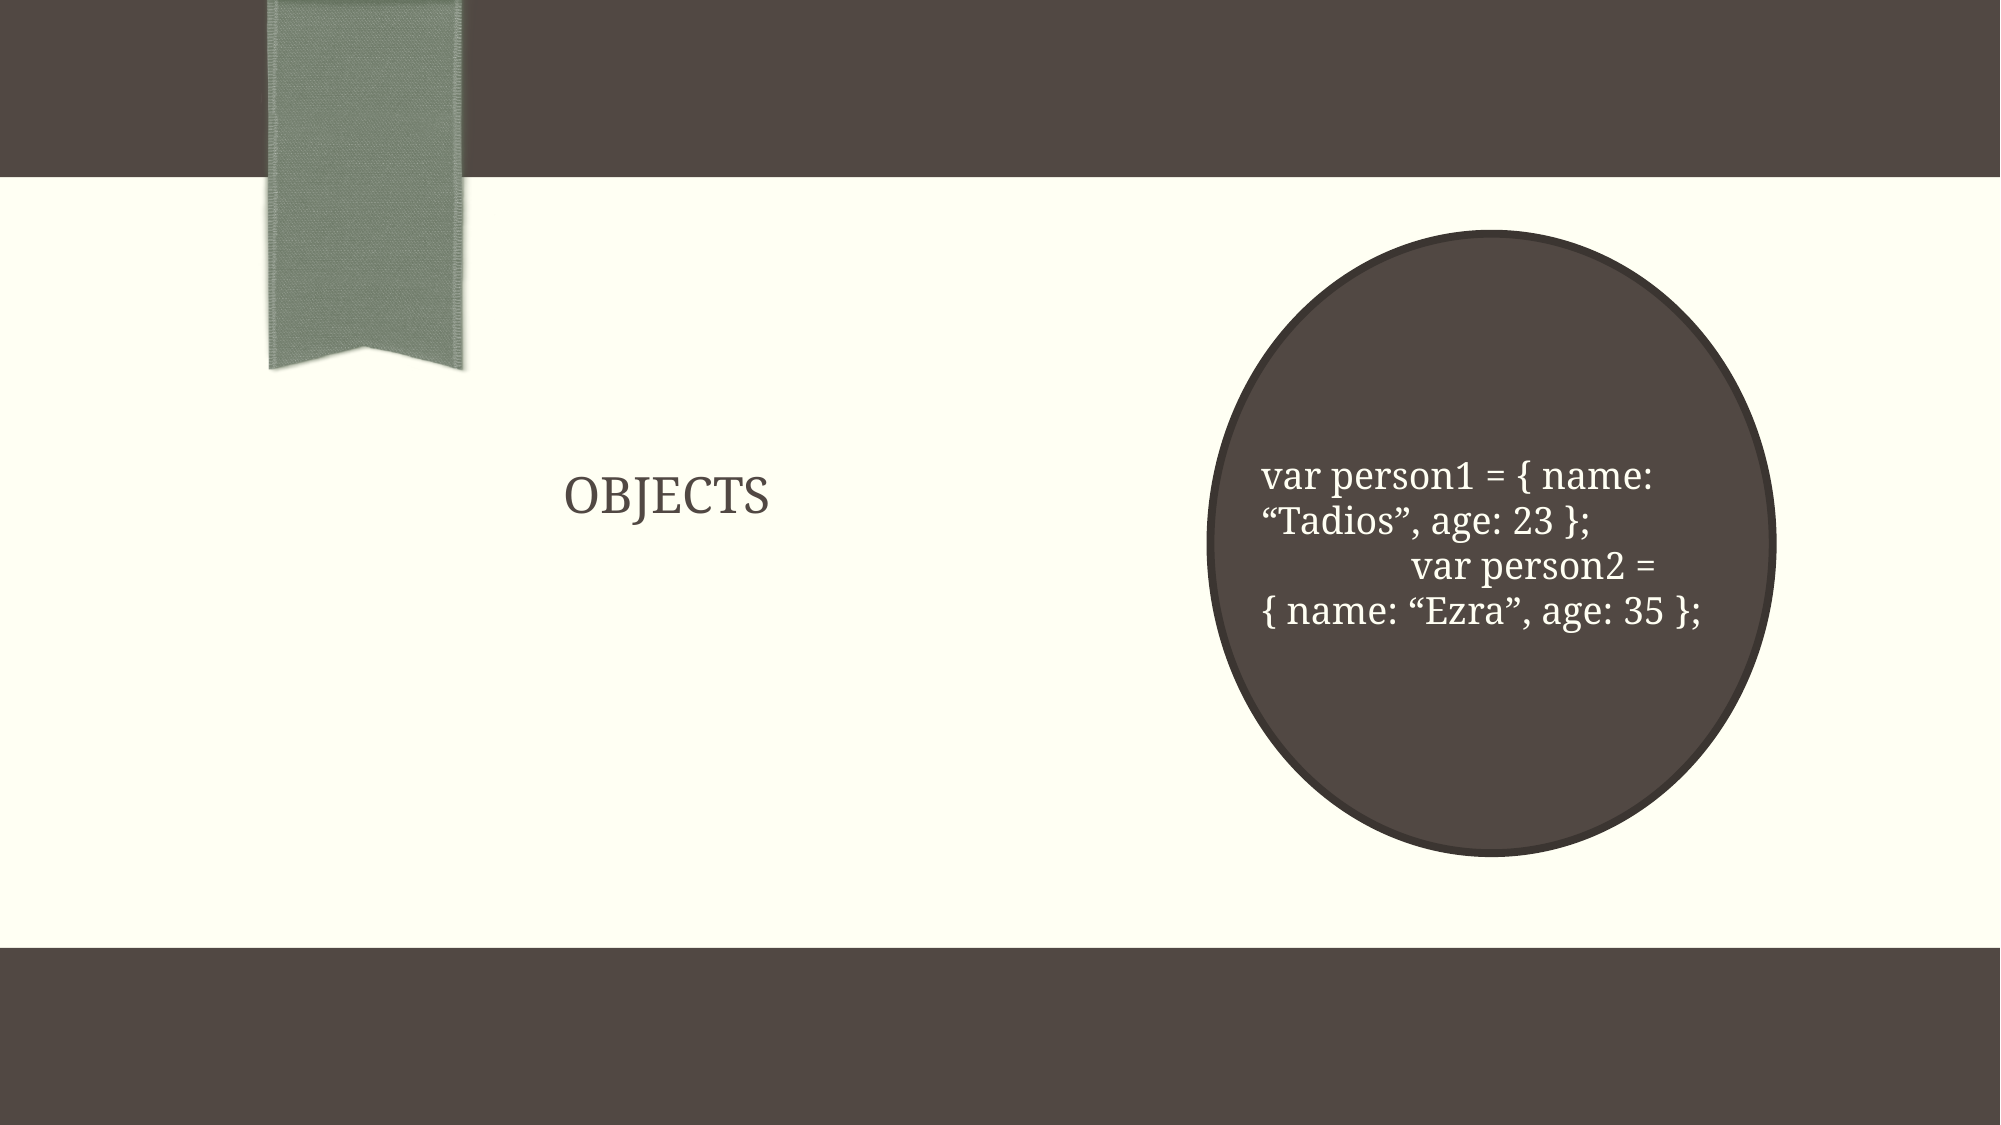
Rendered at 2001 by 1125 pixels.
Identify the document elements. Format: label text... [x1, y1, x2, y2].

text_box var person1 = { name: “Tadios”, age: 23 }; var person2 = { name: “Ezra”, age: 35 }; [1246, 444, 1773, 640]
text_box [1206, 229, 1763, 858]
title Objects [407, 315, 1295, 680]
text_box [1773, 493, 1777, 594]
